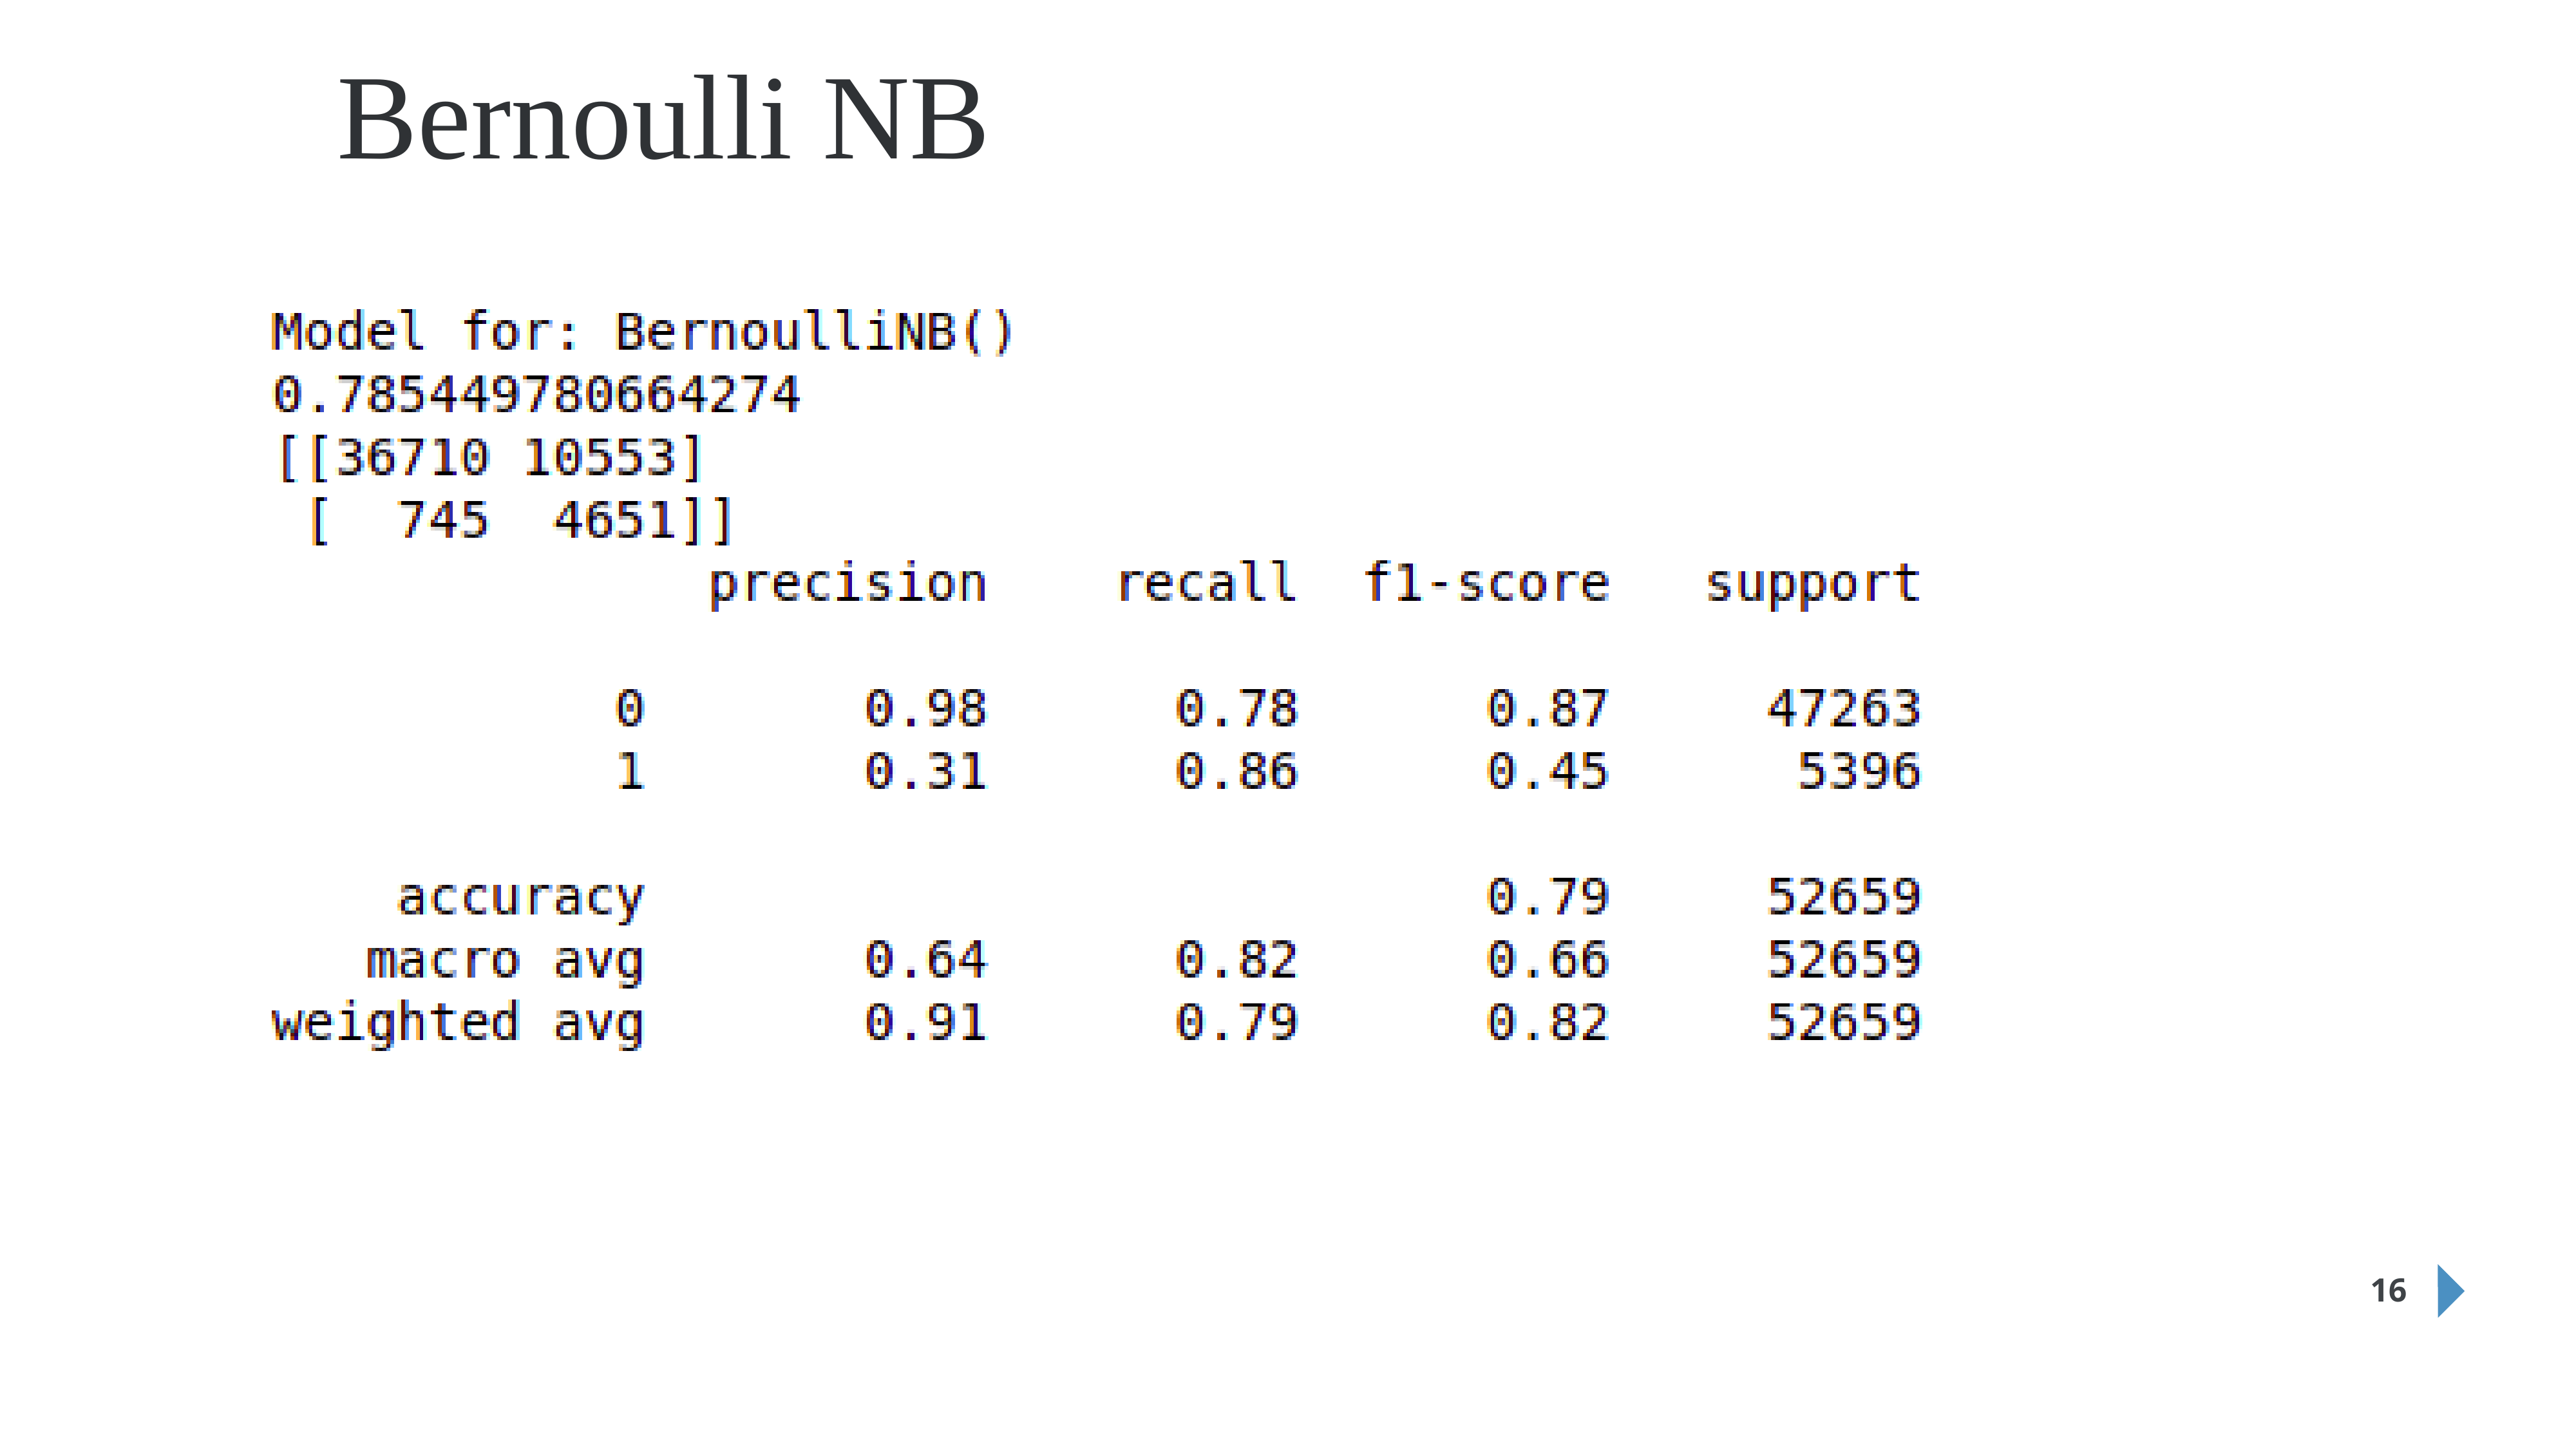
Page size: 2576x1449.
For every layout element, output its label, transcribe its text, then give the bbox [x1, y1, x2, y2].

text_box Bernoulli NB [327, 50, 1625, 216]
picture [243, 287, 2019, 1103]
text_box 16 [2340, 1264, 2438, 1449]
